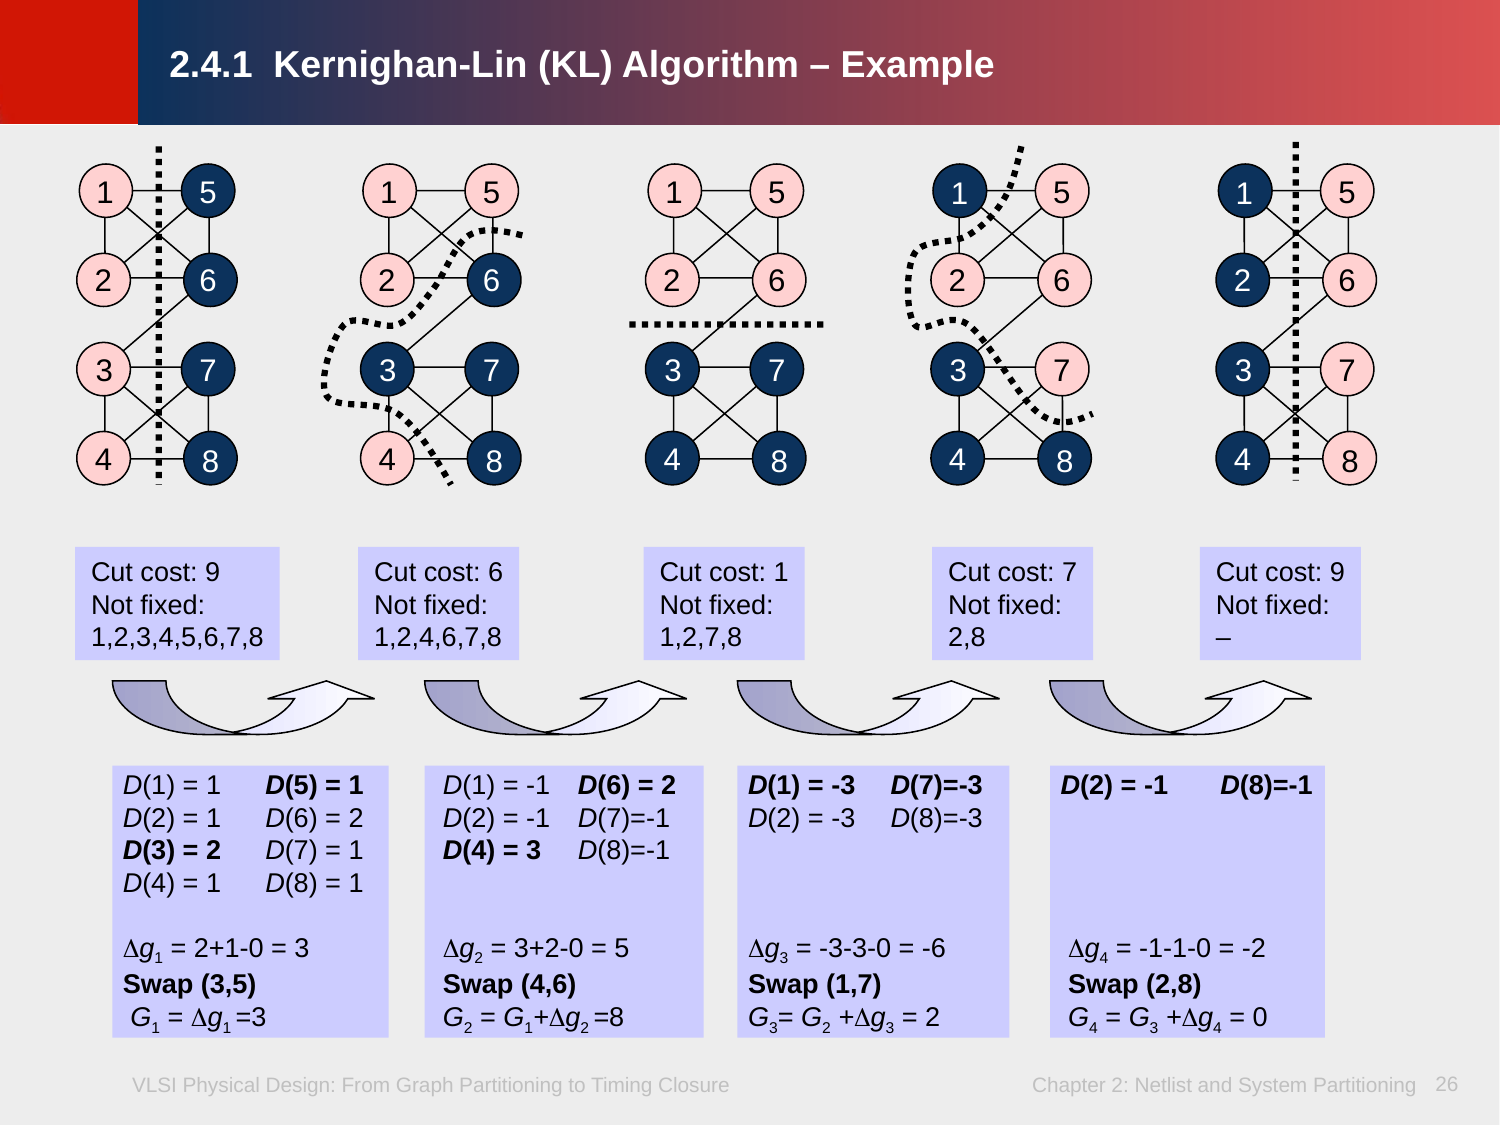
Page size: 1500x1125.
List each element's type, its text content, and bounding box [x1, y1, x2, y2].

text_box 7 [479, 347, 513, 391]
text_box [1320, 354, 1325, 384]
text_box 2 [650, 257, 694, 300]
text_box [181, 354, 186, 384]
text_box [1051, 253, 1079, 257]
text_box [76, 352, 83, 387]
text_box 6 [186, 257, 230, 300]
text_box 1 [938, 170, 981, 213]
text_box [657, 391, 688, 396]
text_box [477, 213, 507, 218]
text_box [193, 391, 224, 396]
text_box 8 [189, 438, 232, 482]
text_box [1369, 175, 1374, 207]
text_box 5 [1325, 169, 1369, 213]
text_box [1047, 213, 1077, 218]
title 2.4.1 Kernighan-Lin (KL) Algorithm – Example [138, 0, 1500, 125]
text_box [1265, 443, 1270, 473]
text_box [1227, 480, 1258, 485]
text_box [88, 342, 119, 347]
text_box [1049, 680, 1312, 735]
text_box [372, 163, 407, 170]
text_box [942, 163, 977, 170]
text_box [761, 391, 793, 396]
text_box [752, 441, 758, 475]
text_box [1369, 353, 1374, 385]
text_box [1331, 163, 1363, 169]
text_box [196, 253, 224, 257]
text_box [1332, 213, 1362, 218]
text_box [1227, 431, 1258, 436]
text_box [1264, 263, 1270, 296]
text_box 8 [473, 438, 516, 482]
text_box 6 [505, 272, 513, 300]
text_box 1 [652, 170, 696, 213]
text_box [88, 431, 119, 436]
text_box [88, 391, 119, 396]
text_box 4 [650, 436, 694, 480]
text_box [1320, 176, 1325, 206]
text_box [1216, 442, 1221, 474]
text_box 1 [84, 170, 127, 213]
text_box [360, 443, 365, 473]
text_box [1063, 300, 1083, 307]
text_box [1369, 261, 1377, 299]
text_box [89, 163, 123, 170]
text_box [230, 353, 235, 385]
text_box D(1) = 1 D(5) = 1 D(2) = 1 D(6) = 2 D(3) = 2 D(7) = 1 D(4) = 1 D(8) = 1 g1 = 2+1-0 = 3 Swap (3,5) G1 = g1 =3 [112, 765, 389, 1038]
text_box 1 [367, 170, 411, 213]
text_box [476, 431, 512, 438]
text_box [765, 253, 793, 257]
text_box [369, 300, 405, 307]
text_box [230, 261, 238, 298]
text_box [232, 442, 238, 474]
picture [0, 0, 138, 124]
text_box [761, 300, 797, 307]
text_box 6 [1325, 257, 1369, 300]
text_box [1035, 175, 1040, 206]
text_box [762, 342, 792, 347]
text_box [645, 352, 651, 386]
text_box [409, 442, 414, 474]
text_box [1225, 300, 1261, 307]
text_box [750, 353, 755, 385]
text_box [1084, 353, 1089, 384]
text_box [424, 680, 687, 735]
text_box [801, 442, 806, 474]
text_box [409, 264, 414, 296]
text_box [373, 253, 401, 257]
text_box Cut cost: 6 Not fixed: 1,2,4,6,7,8 [358, 546, 520, 661]
text_box [88, 480, 119, 485]
text_box 8 [1328, 438, 1372, 482]
text_box [1216, 352, 1222, 386]
text_box [761, 431, 797, 438]
text_box D(2) = -1 D(8)=-1 g4 = -1-1-0 = -2 Swap (2,8) G4 = G3 +g4 = 0 [1050, 765, 1325, 1038]
text_box [762, 213, 792, 218]
text_box [193, 342, 224, 347]
text_box [648, 176, 652, 205]
text_box [1229, 253, 1257, 257]
text_box 2 [81, 257, 125, 300]
text_box [654, 300, 690, 307]
text_box [360, 265, 365, 295]
text_box [193, 300, 228, 307]
text_box 3 [1222, 347, 1265, 391]
text_box [1332, 391, 1363, 396]
text_box 6 [755, 257, 799, 300]
text_box [694, 264, 700, 296]
text_box [183, 442, 189, 474]
text_box 4 [936, 436, 979, 480]
text_box 6 [1052, 257, 1084, 300]
text_box [1332, 342, 1363, 347]
text_box [491, 342, 507, 347]
text_box D(1) = -1 D(6) = 2 D(2) = -1 D(7)=-1 D(4) = 3 D(8)=-1 g2 = 3+2-0 = 5 Swap (4,6) G2 = G1+g2 =8 [424, 765, 704, 1038]
text_box [942, 480, 973, 485]
text_box 1 [1223, 170, 1266, 213]
text_box [761, 163, 793, 169]
text_box [942, 431, 973, 436]
text_box 8 [758, 438, 801, 482]
text_box [660, 213, 690, 218]
text_box [79, 175, 84, 206]
text_box [945, 213, 975, 218]
text_box 5 [470, 169, 513, 213]
text_box [1087, 443, 1092, 473]
text_box [372, 431, 403, 436]
text_box [658, 253, 686, 257]
text_box [942, 342, 973, 347]
text_box 2 [1221, 257, 1264, 300]
text_box [1230, 213, 1260, 218]
text_box [125, 442, 131, 475]
text_box [1216, 264, 1221, 296]
text_box Cut cost: 9 Not fixed: – [1199, 546, 1361, 661]
text_box Cut cost: 7 Not fixed: 2,8 [932, 546, 1094, 661]
text_box [694, 442, 700, 474]
text_box [1332, 300, 1368, 307]
text_box [323, 230, 523, 485]
text_box [979, 442, 985, 475]
text_box [1047, 431, 1083, 438]
text_box [362, 176, 367, 205]
text_box [1084, 175, 1089, 207]
text_box 7 [1076, 347, 1084, 377]
text_box [737, 680, 1000, 735]
text_box [192, 163, 224, 169]
text_box 4 [1221, 436, 1265, 480]
text_box [193, 431, 228, 438]
text_box [1218, 175, 1223, 206]
text_box [695, 354, 700, 384]
text_box [658, 163, 692, 170]
text_box [750, 175, 755, 206]
text_box [1228, 163, 1263, 170]
text_box 3 [651, 347, 695, 391]
text_box 3 [83, 347, 126, 391]
text_box [1265, 354, 1270, 384]
text_box [372, 480, 403, 485]
text_box [980, 354, 985, 384]
text_box 5 [1040, 169, 1084, 213]
text_box [411, 174, 417, 207]
text_box [503, 300, 512, 305]
text_box [478, 391, 507, 396]
text_box [799, 175, 804, 206]
text_box Cut cost: 1 Not fixed: 1,2,7,8 [643, 546, 805, 661]
text_box [657, 342, 688, 347]
text_box [127, 174, 133, 207]
text_box [181, 175, 186, 206]
text_box [230, 175, 235, 206]
text_box 5 [755, 169, 799, 213]
text_box 4 [81, 436, 125, 480]
text_box [513, 174, 519, 207]
text_box [657, 480, 688, 485]
text_box [933, 175, 938, 207]
text_box [1322, 442, 1328, 474]
text_box [930, 353, 936, 385]
text_box [125, 263, 131, 296]
text_box D(1) = -3 D(7)=-3 D(2) = -3 D(8)=-3 g3 = -3-3-0 = -6 Swap (1,7) G3= G2 +g3 = 2 [737, 765, 1010, 1038]
text_box [657, 431, 688, 436]
text_box [86, 300, 122, 307]
text_box 5 [186, 169, 230, 213]
text_box [513, 352, 519, 386]
text_box [799, 262, 806, 298]
text_box [1336, 253, 1364, 257]
text_box [799, 354, 804, 384]
text_box [465, 175, 470, 207]
text_box 2 [365, 257, 409, 300]
text_box [1227, 391, 1258, 396]
text_box [193, 213, 223, 218]
text_box [645, 443, 650, 473]
text_box [91, 213, 121, 218]
text_box [90, 253, 118, 257]
text_box 3 [936, 347, 980, 391]
text_box [1332, 431, 1368, 438]
text_box [907, 146, 1093, 423]
text_box [76, 443, 81, 473]
text_box [942, 391, 973, 396]
text_box [981, 174, 987, 208]
text_box 8 [1043, 438, 1087, 482]
text_box 7 [186, 347, 230, 391]
text_box [1227, 342, 1258, 347]
text_box 7 [755, 347, 799, 391]
text_box [516, 442, 521, 474]
text_box [1084, 261, 1092, 299]
text_box [76, 265, 81, 295]
slide_number 26 [1297, 1061, 1475, 1109]
text_box [1046, 163, 1078, 169]
text_box [126, 354, 131, 384]
text_box [1037, 442, 1043, 474]
text_box Cut cost: 9 Not fixed: 1,2,3,4,5,6,7,8 [75, 546, 280, 661]
text_box [112, 680, 375, 735]
text_box [930, 442, 936, 474]
text_box [467, 441, 473, 475]
text_box [645, 265, 650, 295]
text_box 7 [1325, 347, 1369, 391]
text_box [1266, 173, 1273, 208]
text_box [1372, 443, 1377, 473]
text_box [696, 174, 702, 207]
text_box 4 [365, 436, 409, 480]
text_box [375, 213, 405, 218]
text_box [476, 163, 508, 169]
text_box [513, 263, 521, 299]
